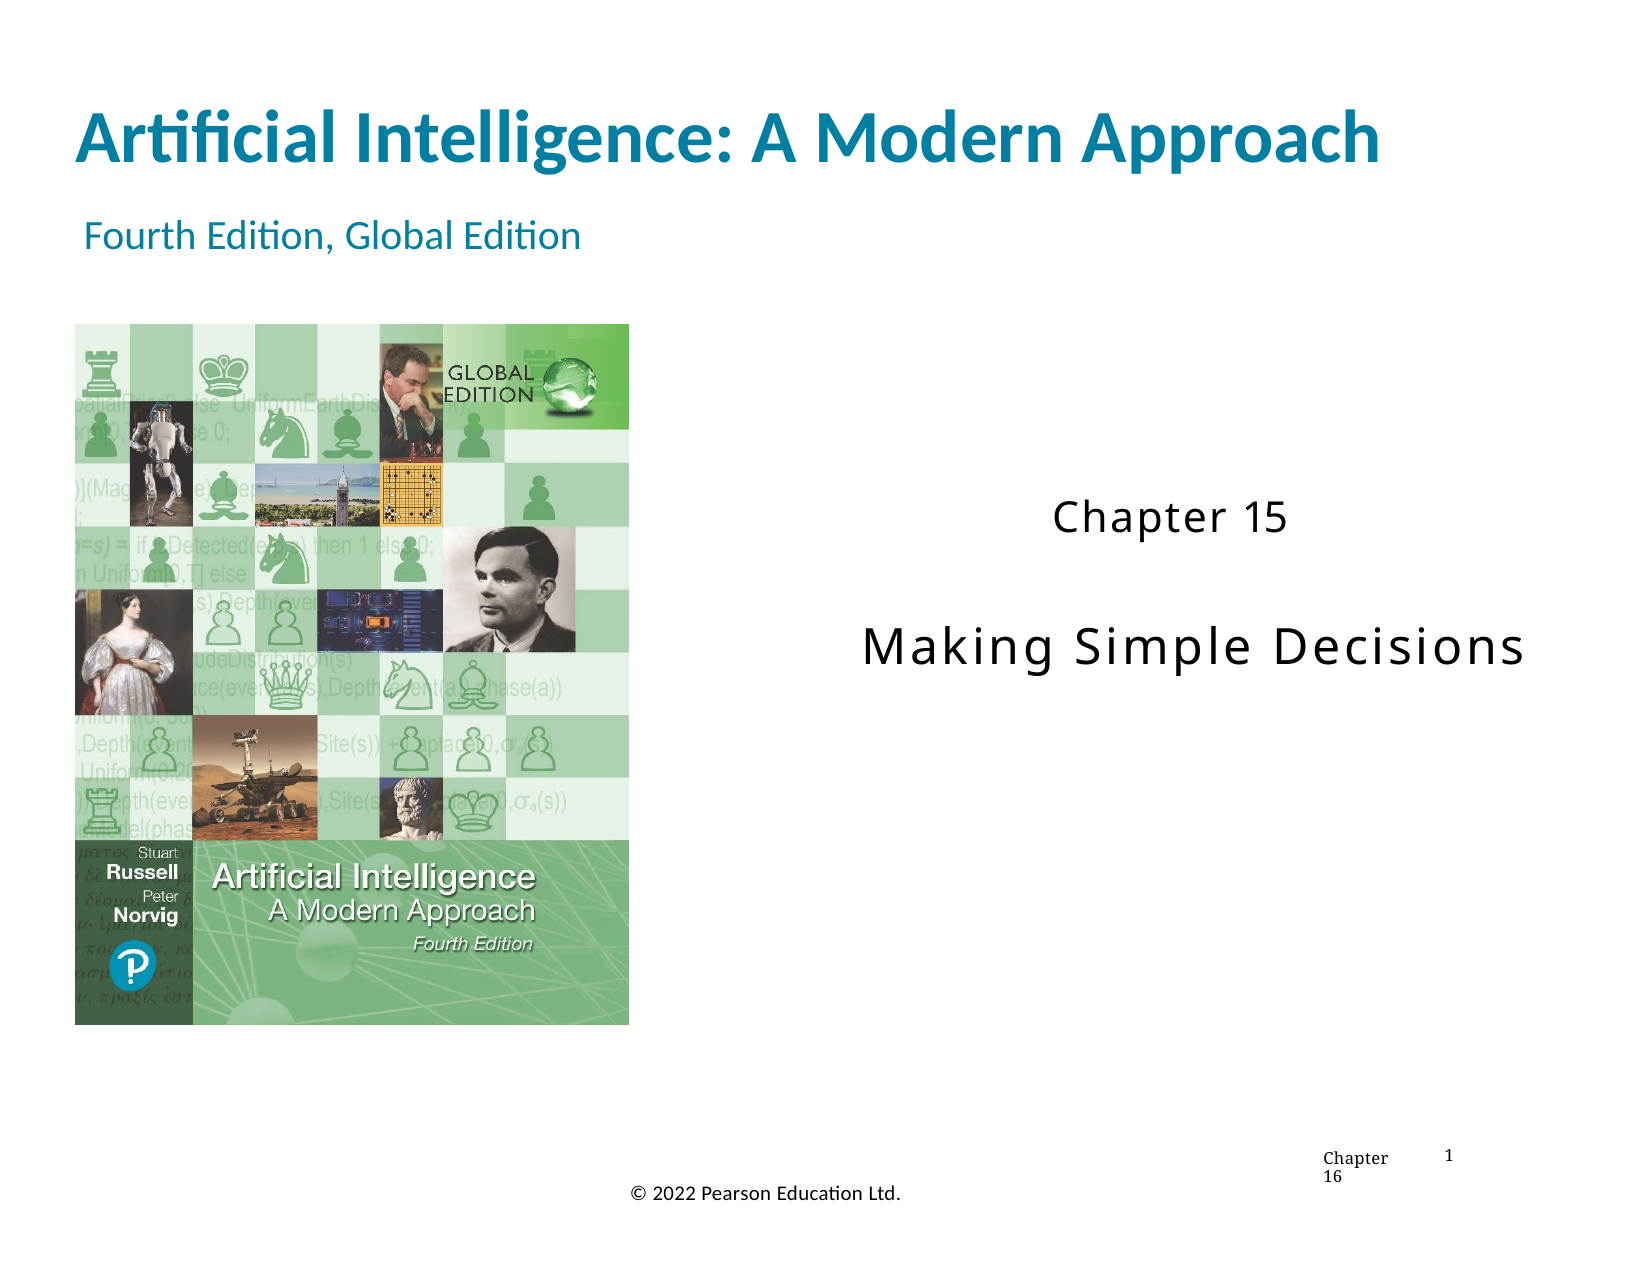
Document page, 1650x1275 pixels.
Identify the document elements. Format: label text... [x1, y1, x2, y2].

text_box Chapter 15 [1050, 487, 1304, 542]
slide_number 1 [1438, 1149, 1471, 1275]
text_box Fourth Edition, Global Edition [69, 201, 901, 266]
text_box © 2022 Pearson Education Ltd. [615, 1171, 1178, 1237]
text_box Making Simple Decisions [859, 611, 1572, 675]
picture [74, 324, 629, 1026]
text_box Artificial Intelligence: A Modern Approach [74, 87, 1550, 178]
footer Chapter 16 [1321, 1149, 1412, 1275]
